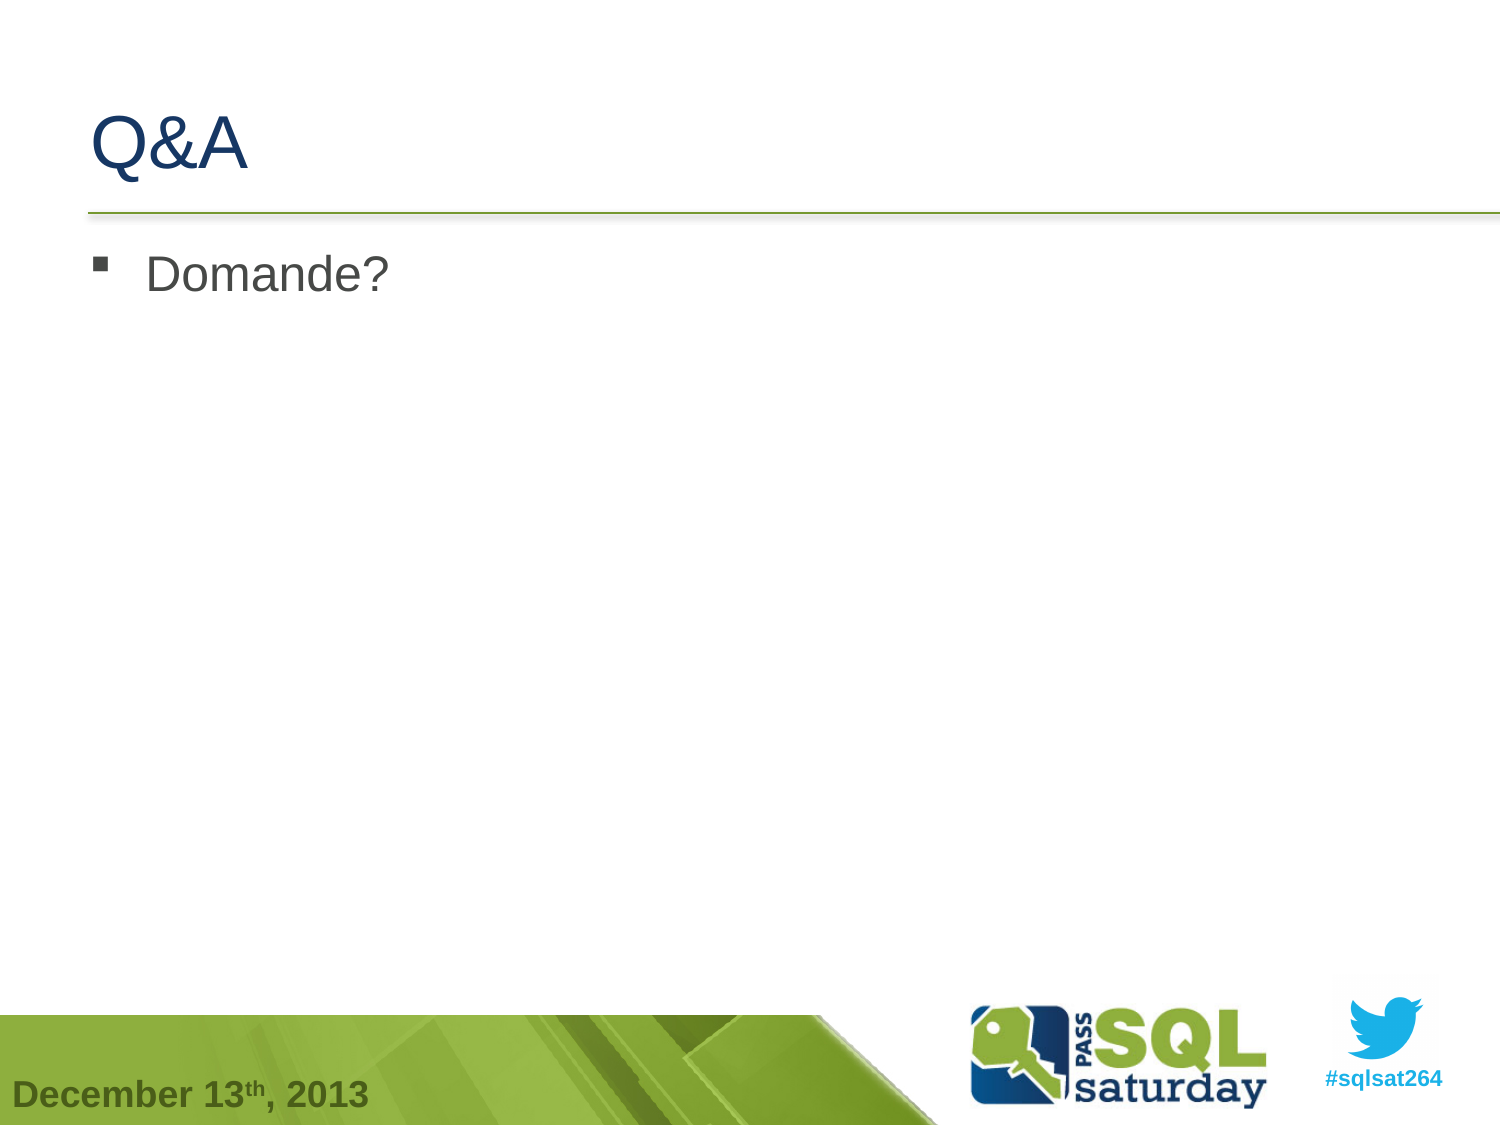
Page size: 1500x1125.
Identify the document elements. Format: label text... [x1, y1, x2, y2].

picture [0, 1004, 1282, 1125]
picture [1332, 974, 1439, 1082]
title Q&A [75, 45, 1425, 233]
list Domande? [74, 233, 1427, 1004]
